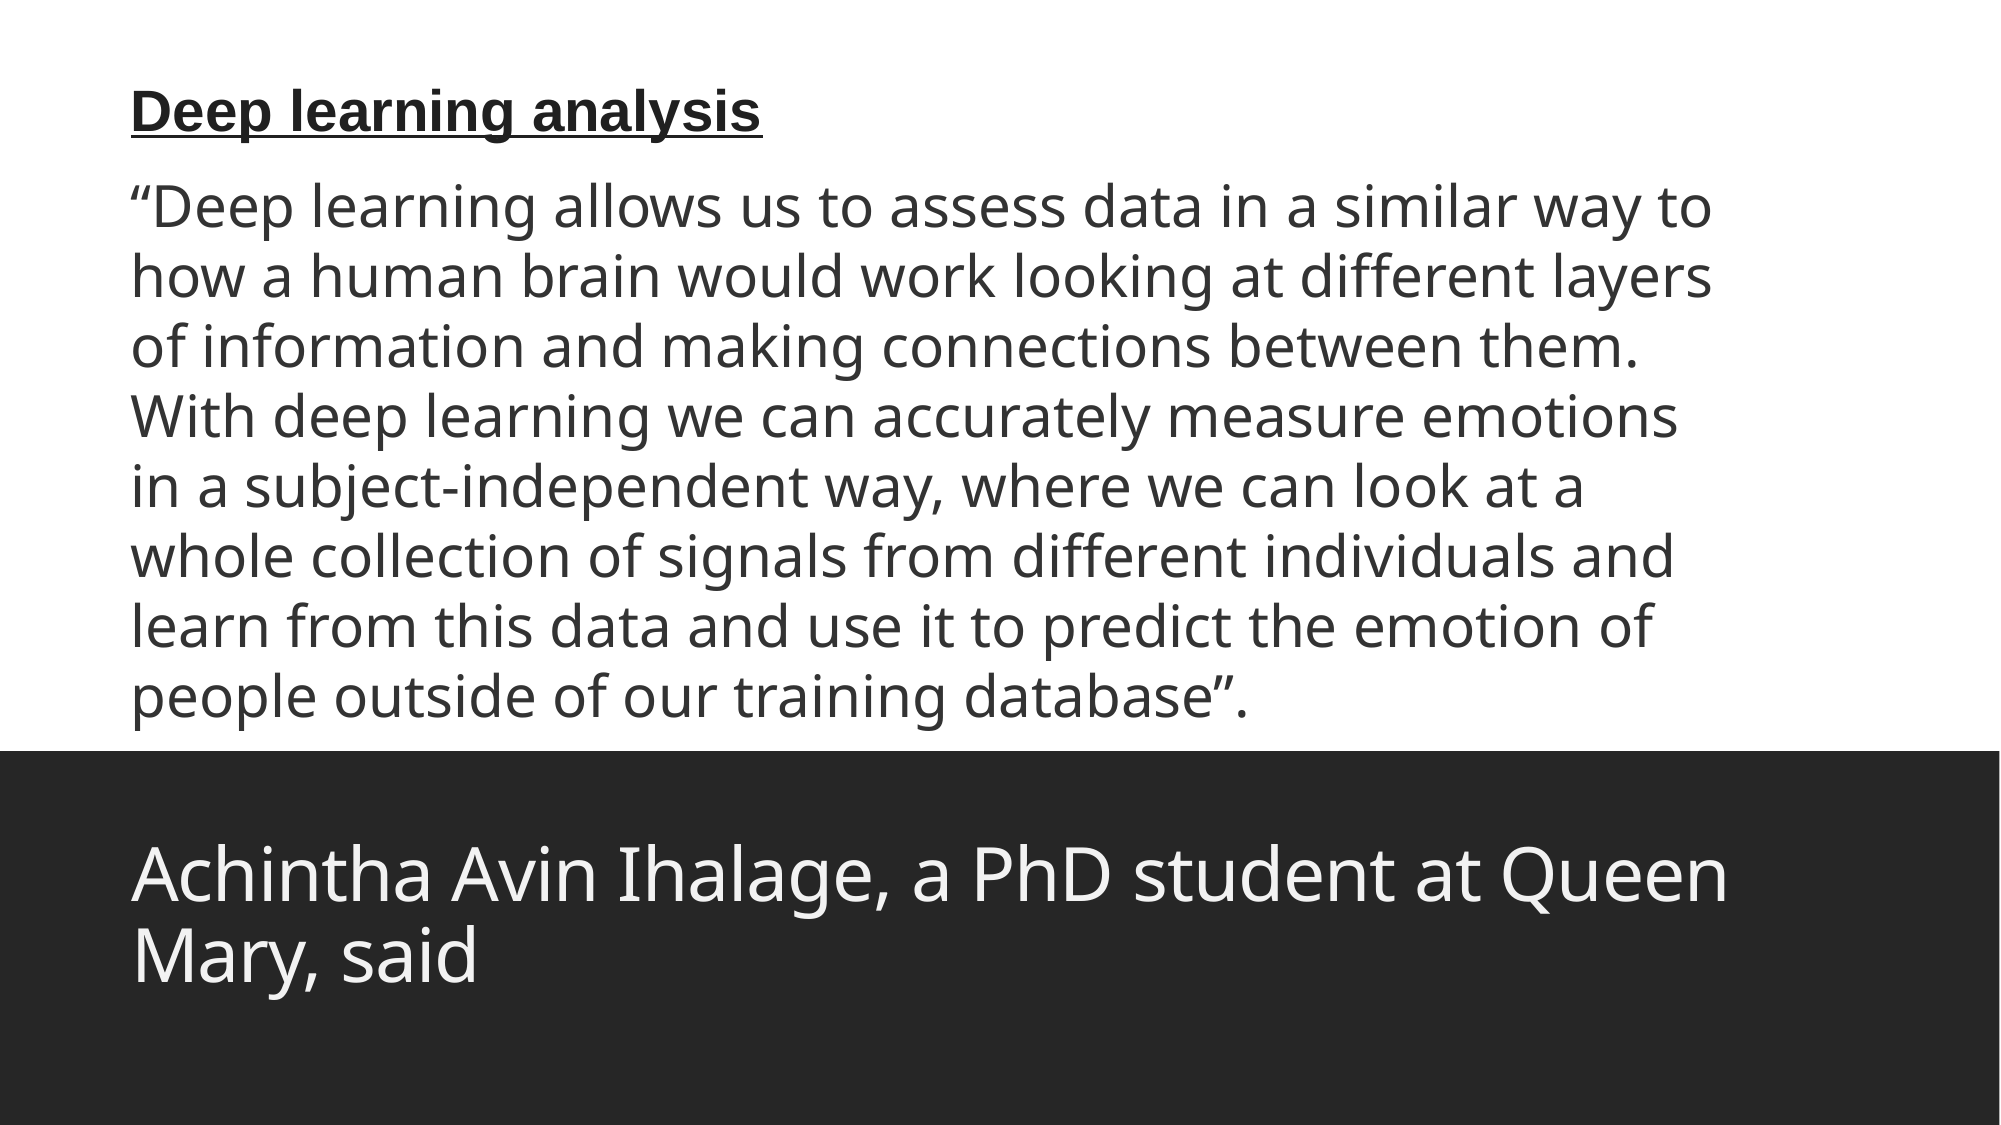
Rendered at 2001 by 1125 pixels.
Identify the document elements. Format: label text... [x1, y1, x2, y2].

title Achintha Avin Ihalage, a PhD student at Queen Mary, said [116, 825, 1776, 999]
text_box “Deep learning allows us to assess data in a similar way to how a human brain would work looking at different layers of information and making connections between them. With deep learning we can accurately measure emotions in a subject-independent way, where we can look at a whole collection of signals from different individuals and learn from this data and use it to predict the emotion of people outside of our training database”. [115, 91, 1747, 737]
text_box Deep learning analysis [116, 65, 1116, 151]
